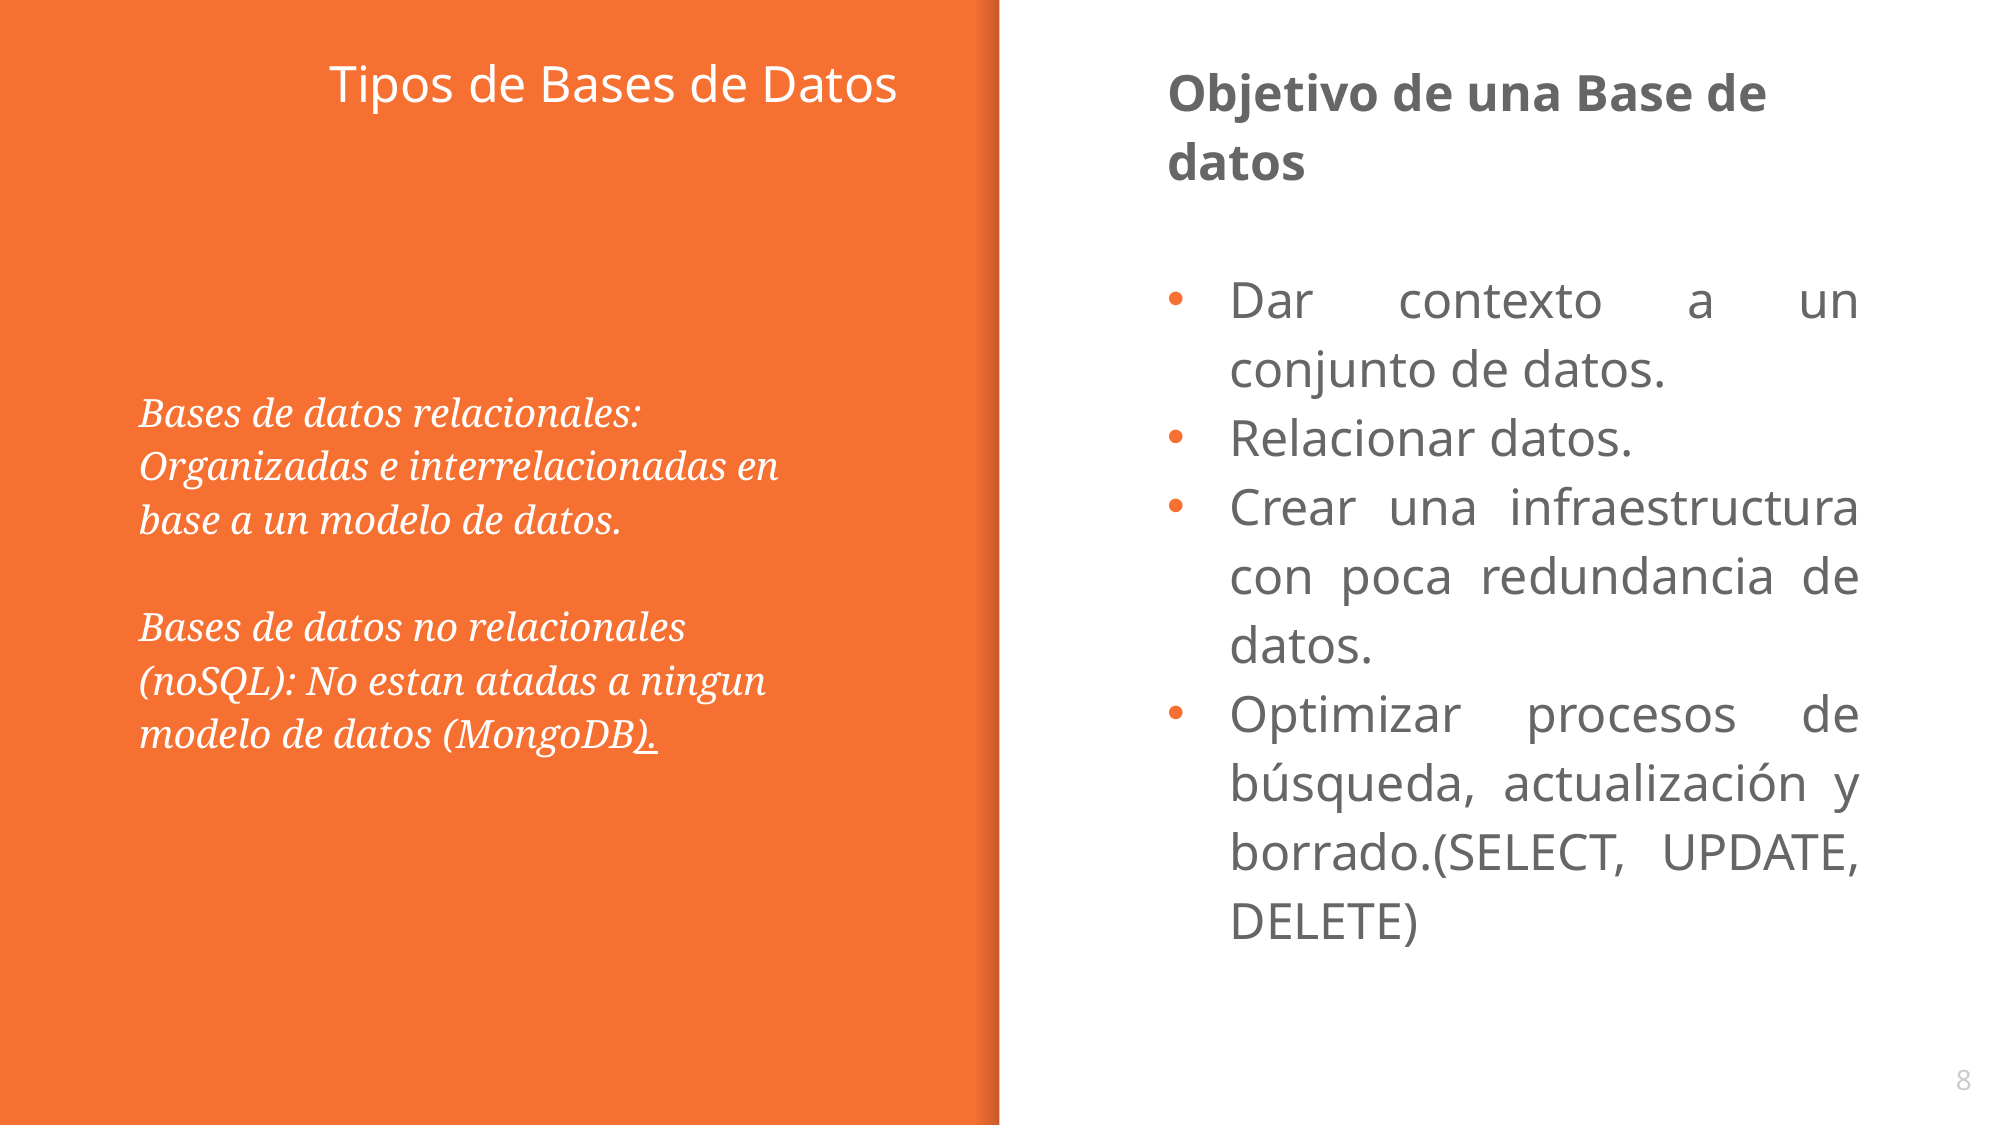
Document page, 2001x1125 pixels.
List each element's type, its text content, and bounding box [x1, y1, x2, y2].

title Tipos de Bases de Datos [309, 32, 1020, 246]
list Objetivo de una Base de datos Dar contexto a un conjunto de datos. Relacionar datos. Crear una infraestructura con poca redundancia de datos. Optimizar procesos de búsqueda, actualización y borrado.(SELECT, UPDATE, DELETE) [1122, 32, 1882, 1001]
slide_number 8 [1871, 1038, 1992, 1125]
subtitle Bases de datos relacionales: Organizadas e interrelacionadas en base a un modelo de datos. Bases de datos no relacionales (noSQL): No estan atadas a ningun modelo de datos (MongoDB). [118, 361, 829, 827]
